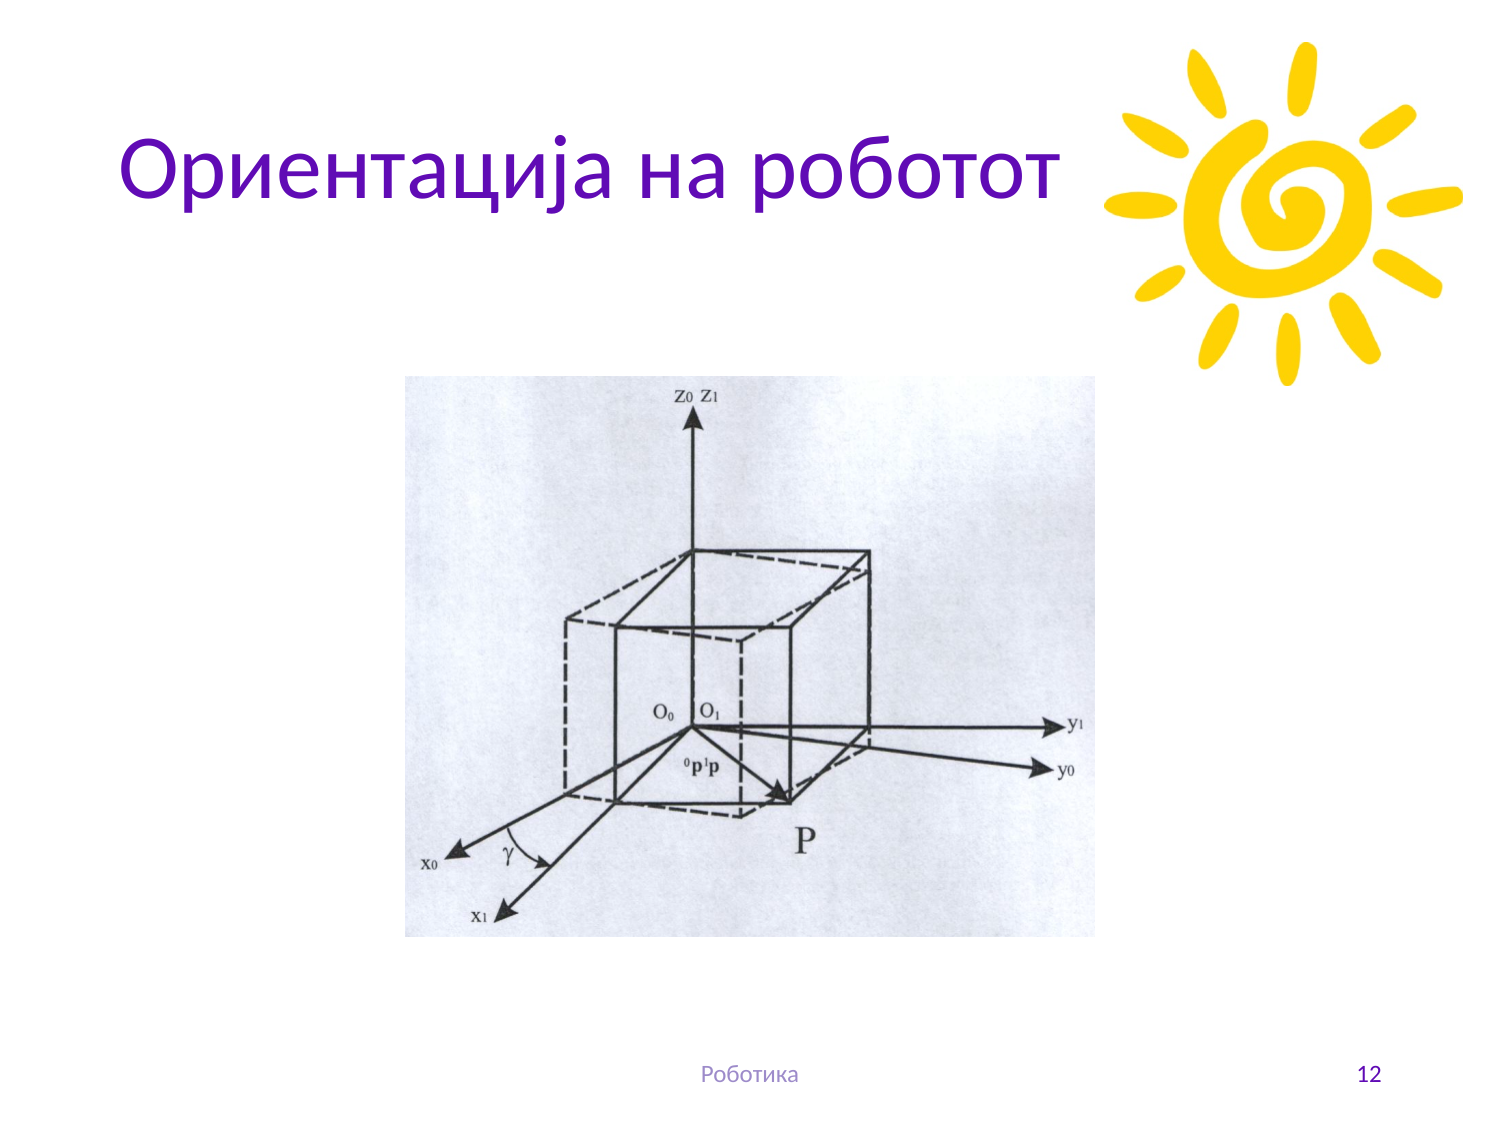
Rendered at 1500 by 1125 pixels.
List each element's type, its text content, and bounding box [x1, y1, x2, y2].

footer Роботика [496, 1042, 1004, 1103]
slide_number 12 [1059, 1042, 1397, 1103]
title Ориентација на роботот [103, 59, 1397, 278]
picture [1104, 42, 1463, 386]
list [404, 376, 1095, 937]
